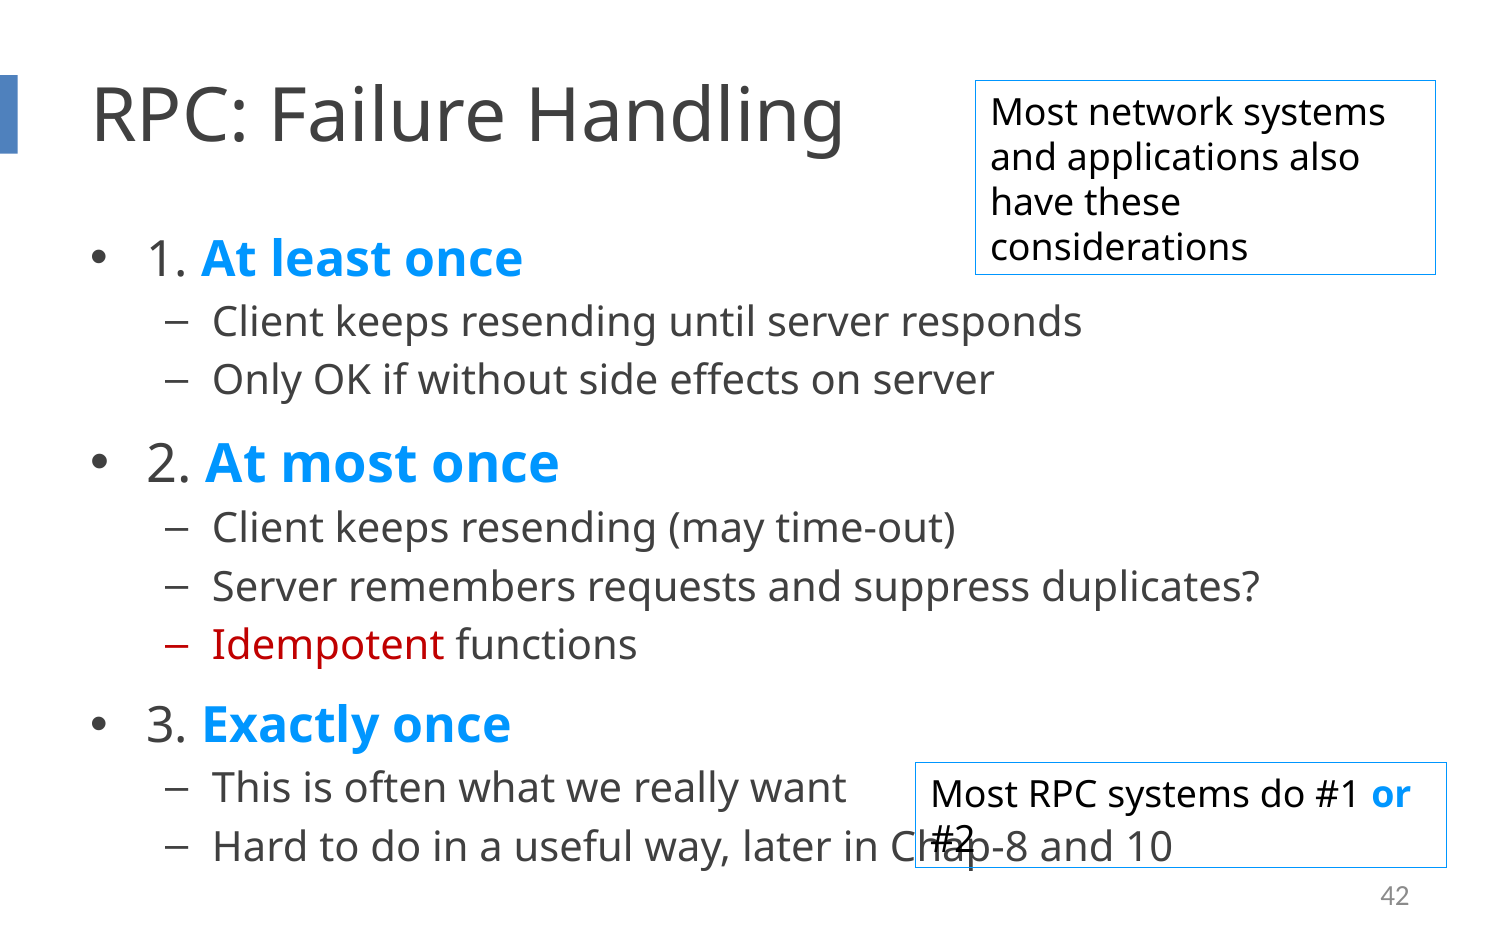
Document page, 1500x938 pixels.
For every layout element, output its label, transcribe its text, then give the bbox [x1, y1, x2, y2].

slide_number 42 [1074, 868, 1425, 919]
title RPC: Failure Handling [75, 37, 1425, 186]
list 1. At least once Client keeps resending until server responds Only OK if without side effects on server 2. At most once Client keeps resending (may time-out) Server remembers requests and suppress duplicates? Idempotent functions 3. Exactly once This is often what we really want Hard to do in a useful way, later in Chap-8 and 10 [75, 218, 1483, 838]
text_box Most network systems and applications also have these considerations [975, 80, 1436, 275]
text_box Most RPC systems do #1 or #2 [915, 762, 1447, 868]
